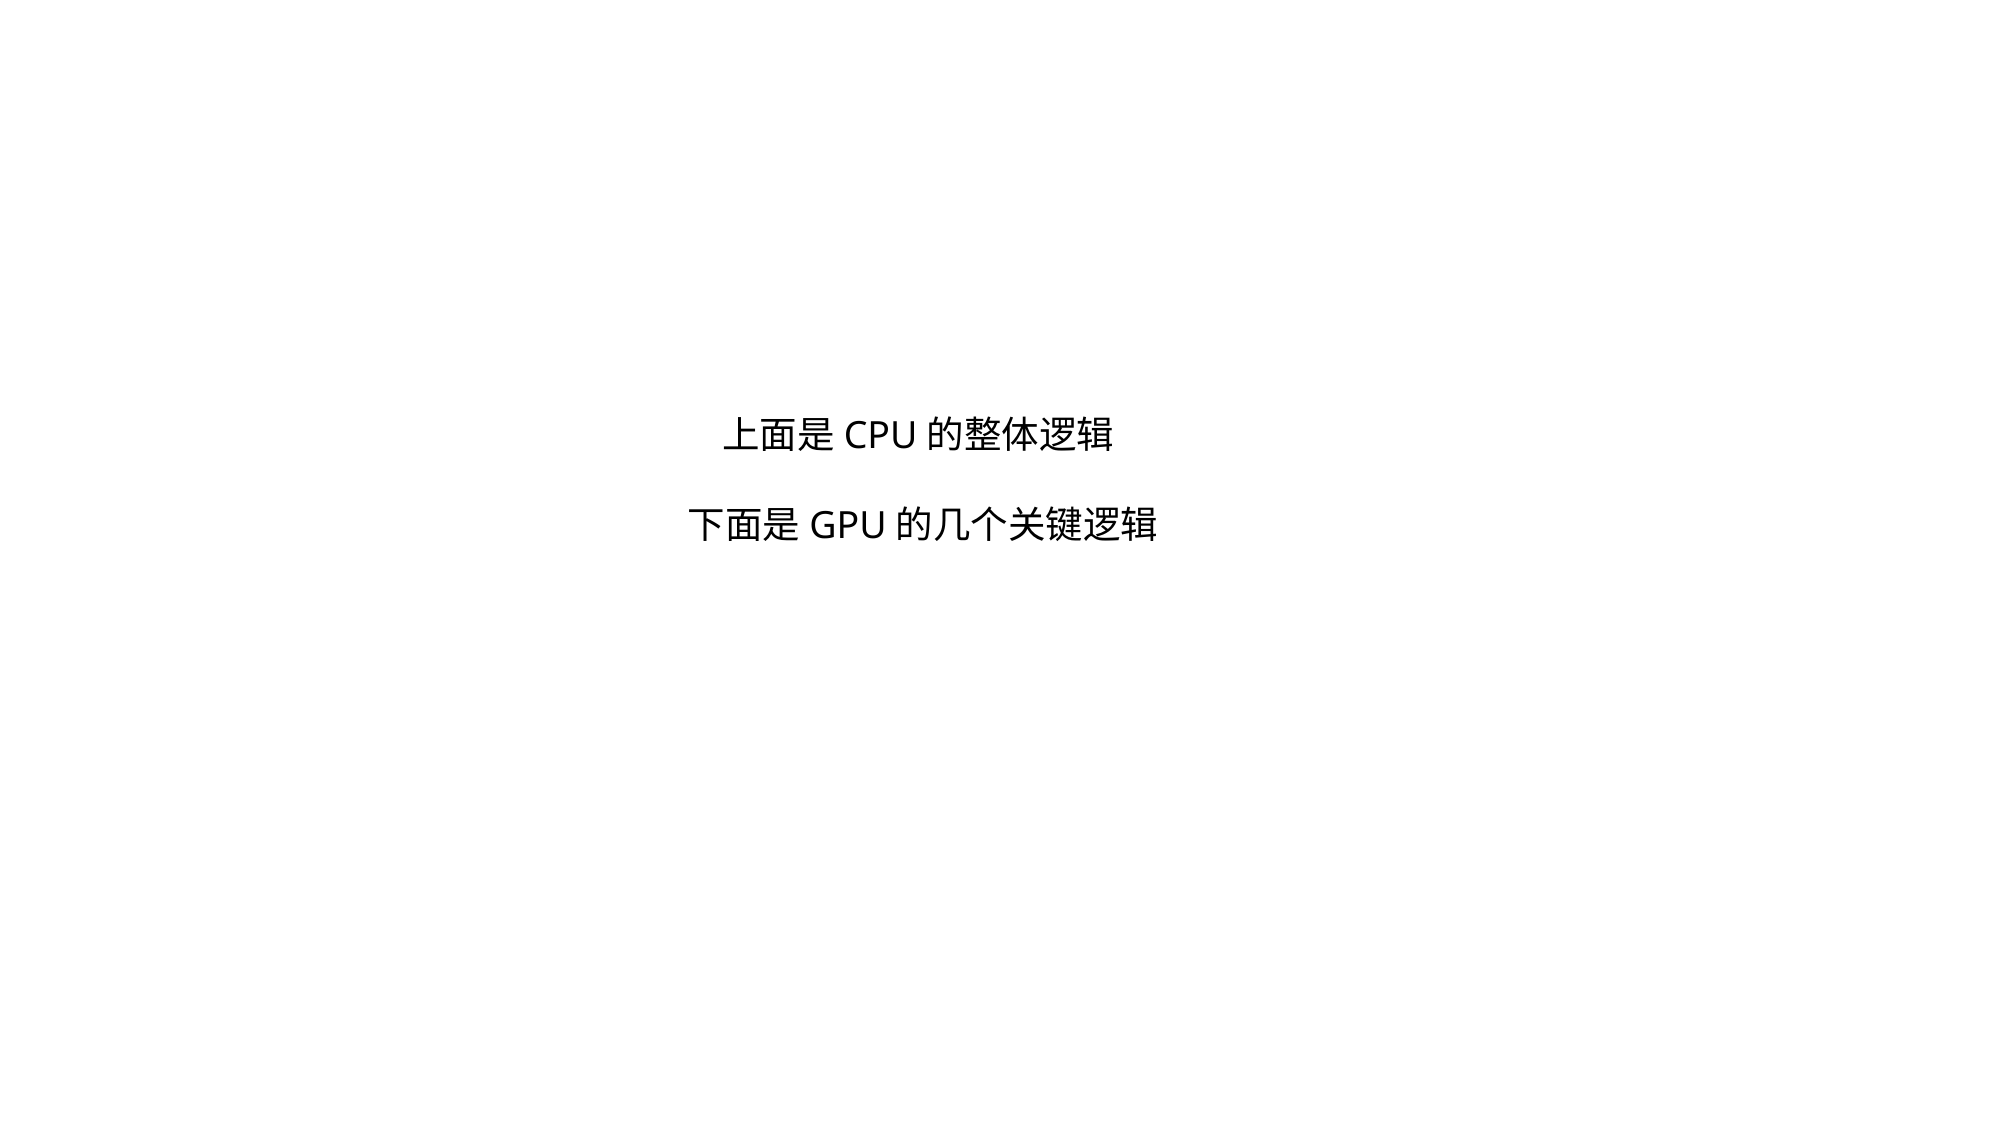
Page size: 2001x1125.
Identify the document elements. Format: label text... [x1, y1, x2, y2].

text_box 上面是CPU的整体逻辑 下面是GPU的几个关键逻辑 [673, 403, 1173, 554]
